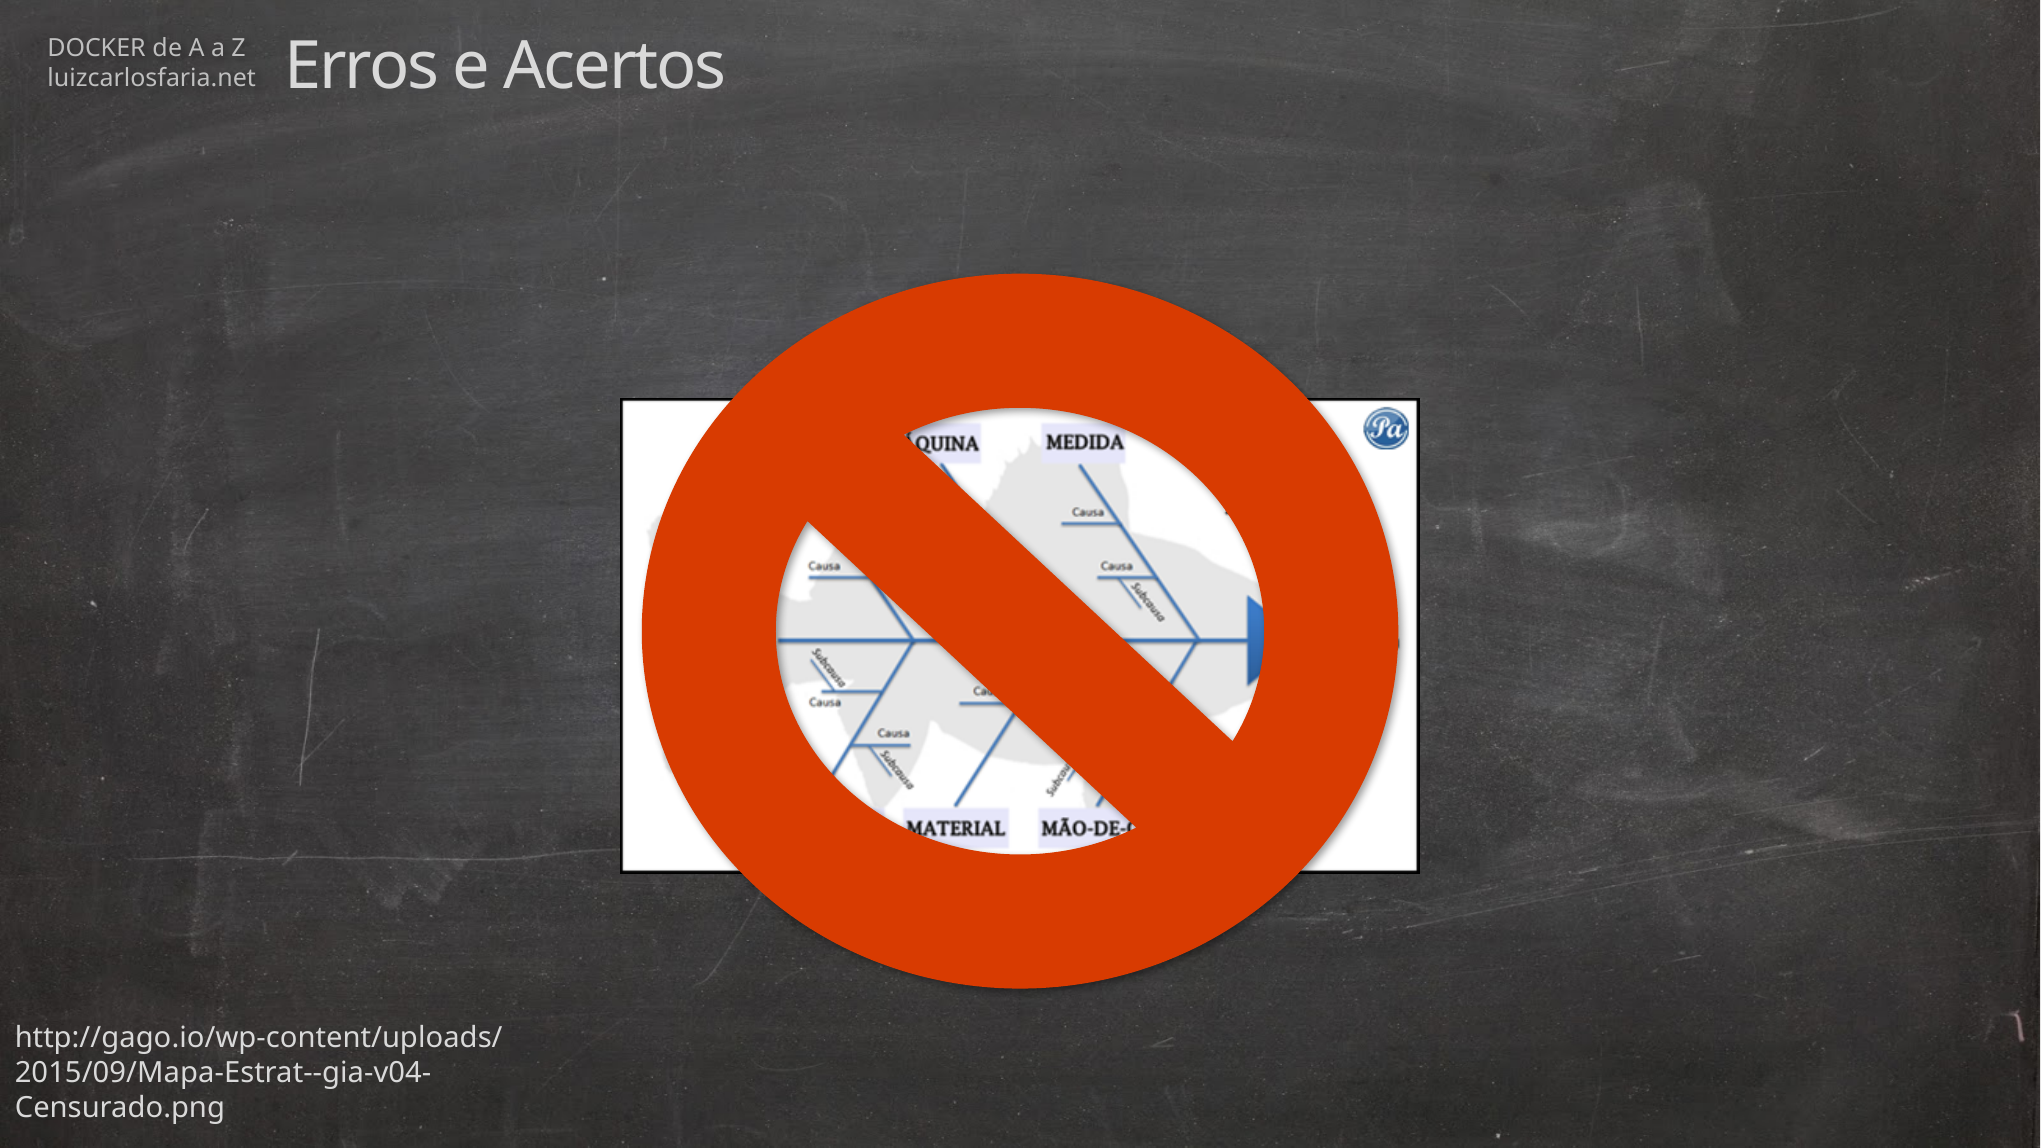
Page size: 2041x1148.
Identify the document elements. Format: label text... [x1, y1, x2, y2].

picture [0, 0, 2041, 1148]
text_box [733, 273, 1307, 398]
text_box Erros e Acertos [270, 23, 2041, 112]
text_box [742, 874, 1298, 989]
text_box Causa e Efeito [807, 248, 1345, 398]
text_box http://gago.io/wp-content/uploads/2015/09/Mapa-Estrat--gia-v04-Censurado.png [0, 1011, 619, 1131]
